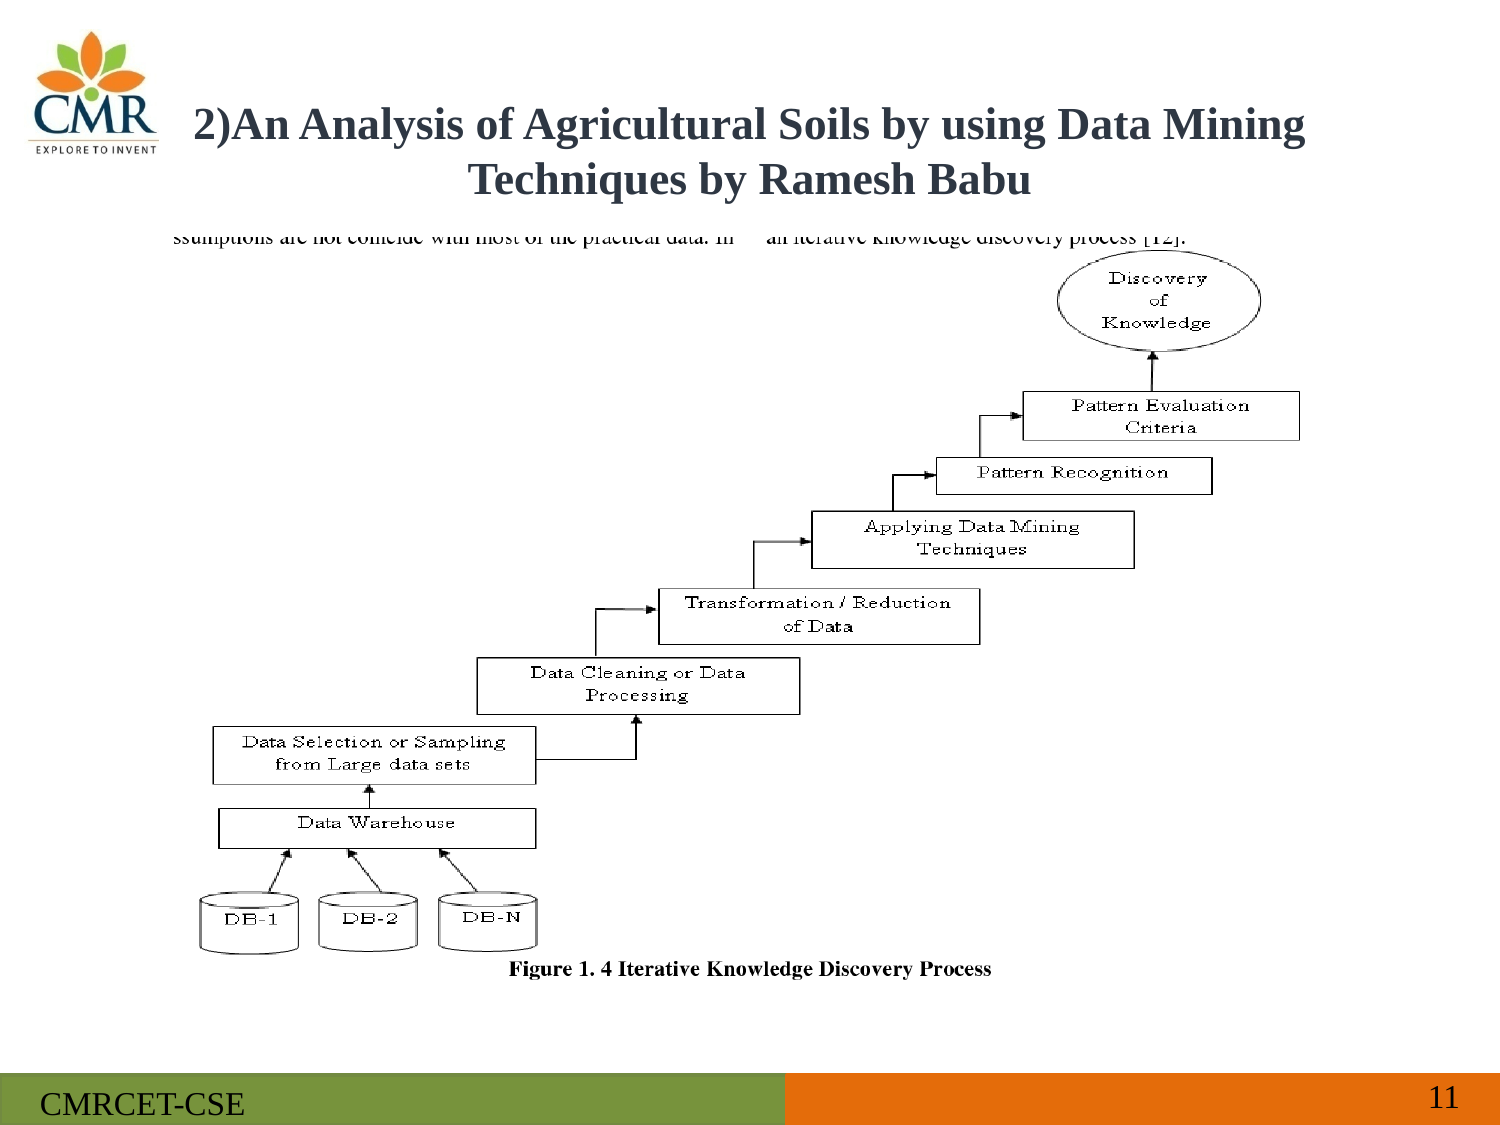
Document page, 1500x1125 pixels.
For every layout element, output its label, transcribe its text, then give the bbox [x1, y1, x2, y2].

picture [24, 29, 159, 163]
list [174, 237, 1301, 981]
list CMRCET-CSE [24, 1074, 263, 1125]
slide_number 11 [1125, 1065, 1475, 1125]
title 2)An Analysis of Agricultural Soils by using Data Mining Techniques by Ramesh Babu [75, 45, 1425, 363]
